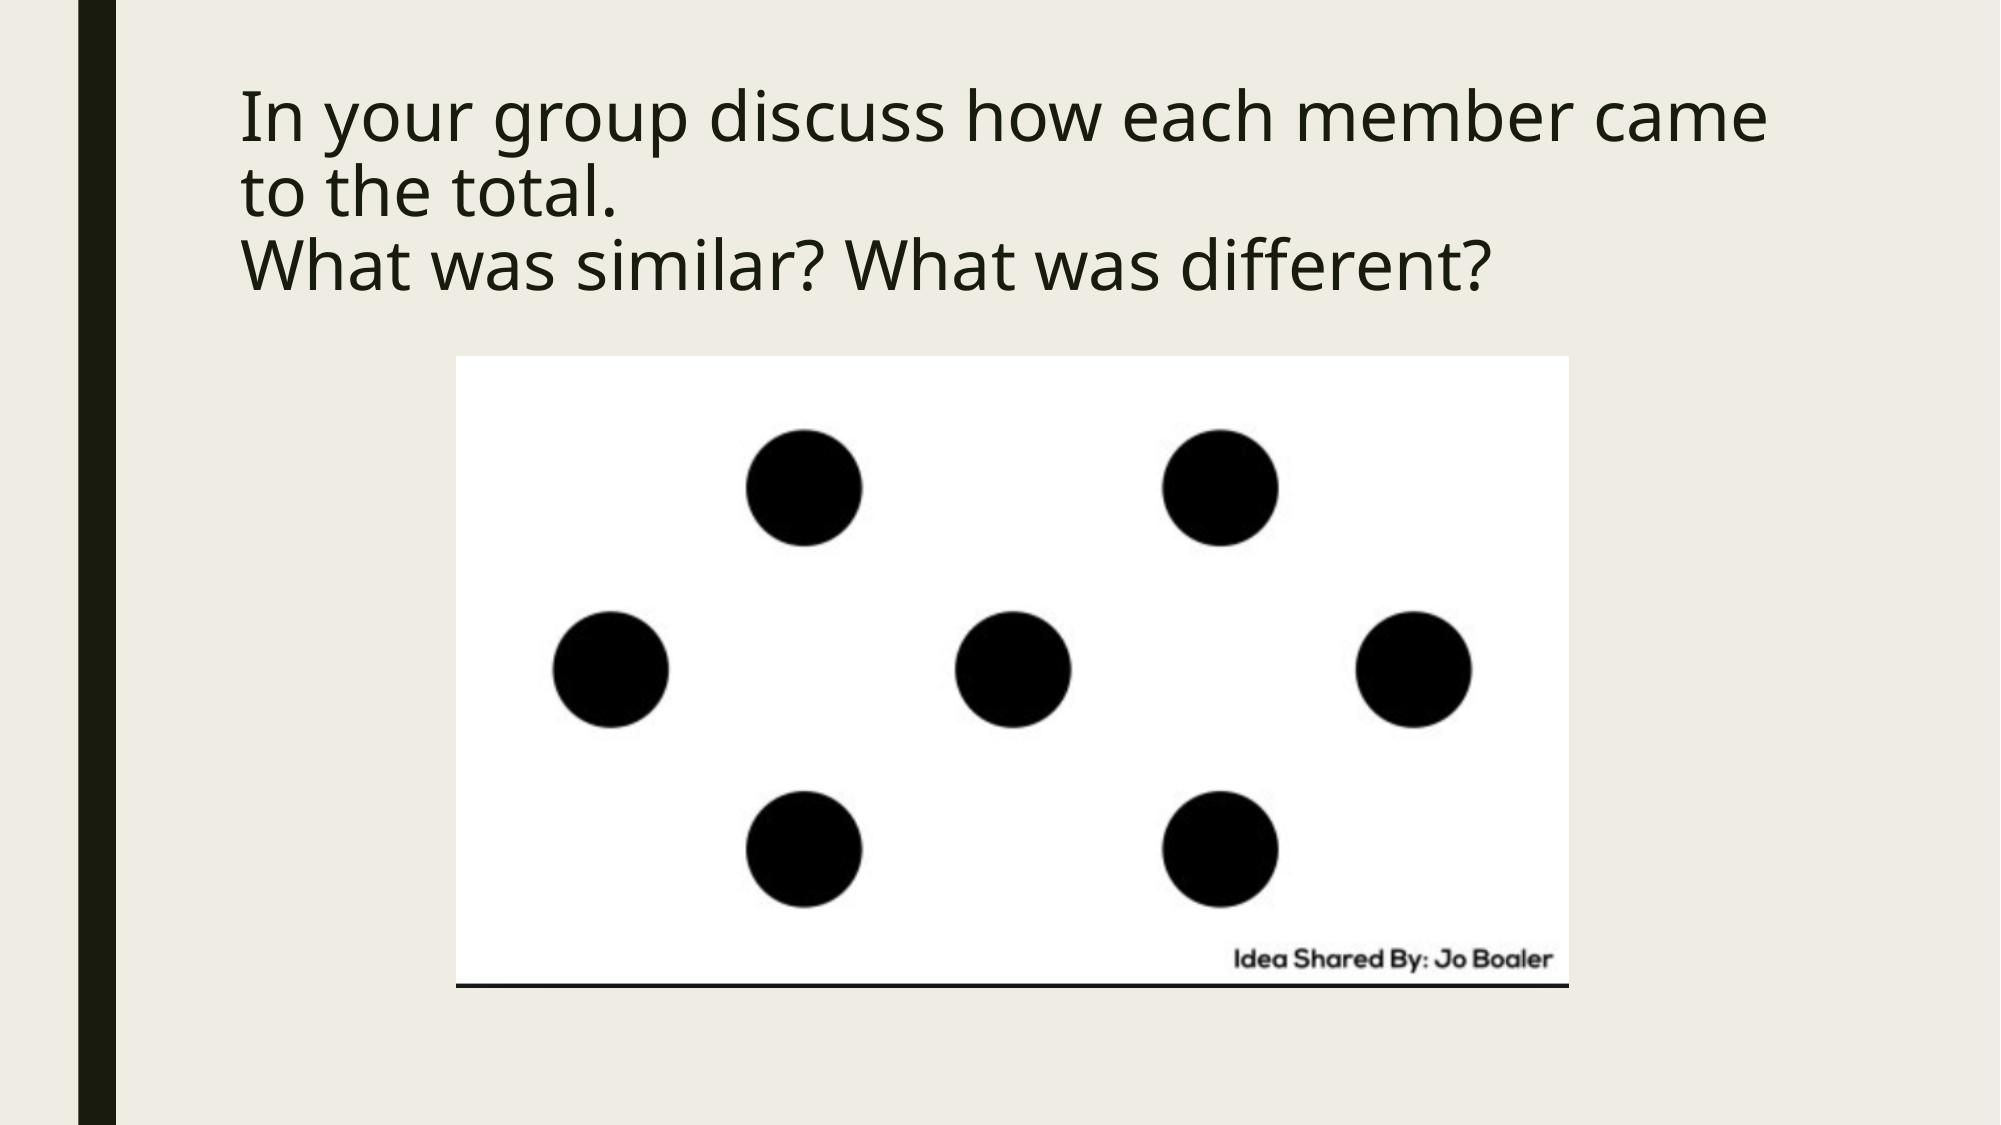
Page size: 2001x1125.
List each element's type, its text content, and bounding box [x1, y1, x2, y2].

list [455, 356, 1569, 988]
title In your group discuss how each member came to the total. What was similar? What was different? [225, 74, 1800, 319]
